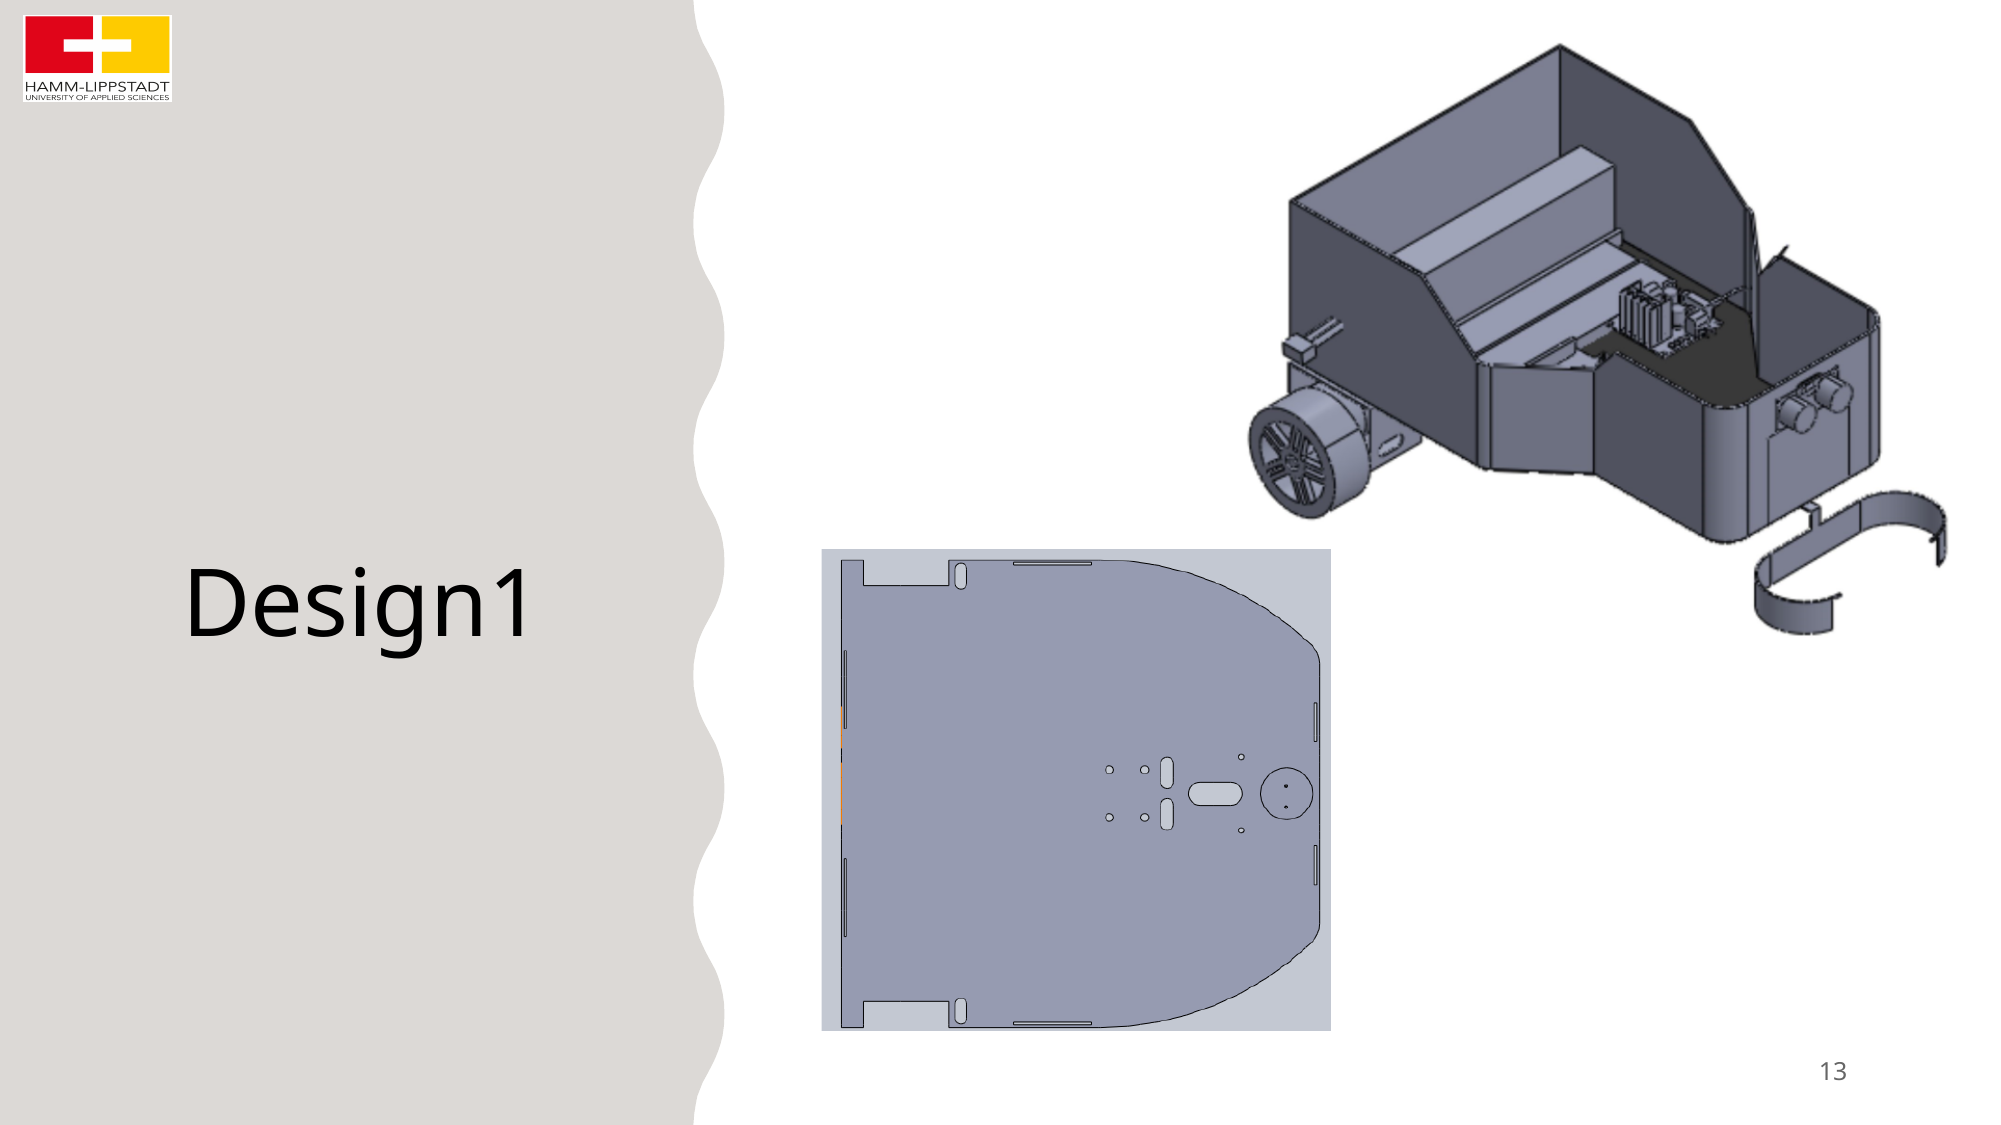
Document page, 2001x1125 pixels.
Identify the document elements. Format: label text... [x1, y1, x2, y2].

text_box [695, 0, 2000, 1125]
title Design1 [97, 36, 628, 664]
picture [821, 36, 1964, 1031]
slide_number 13 [1412, 1042, 1863, 1103]
picture [22, 15, 172, 102]
text_box [0, 0, 726, 1125]
